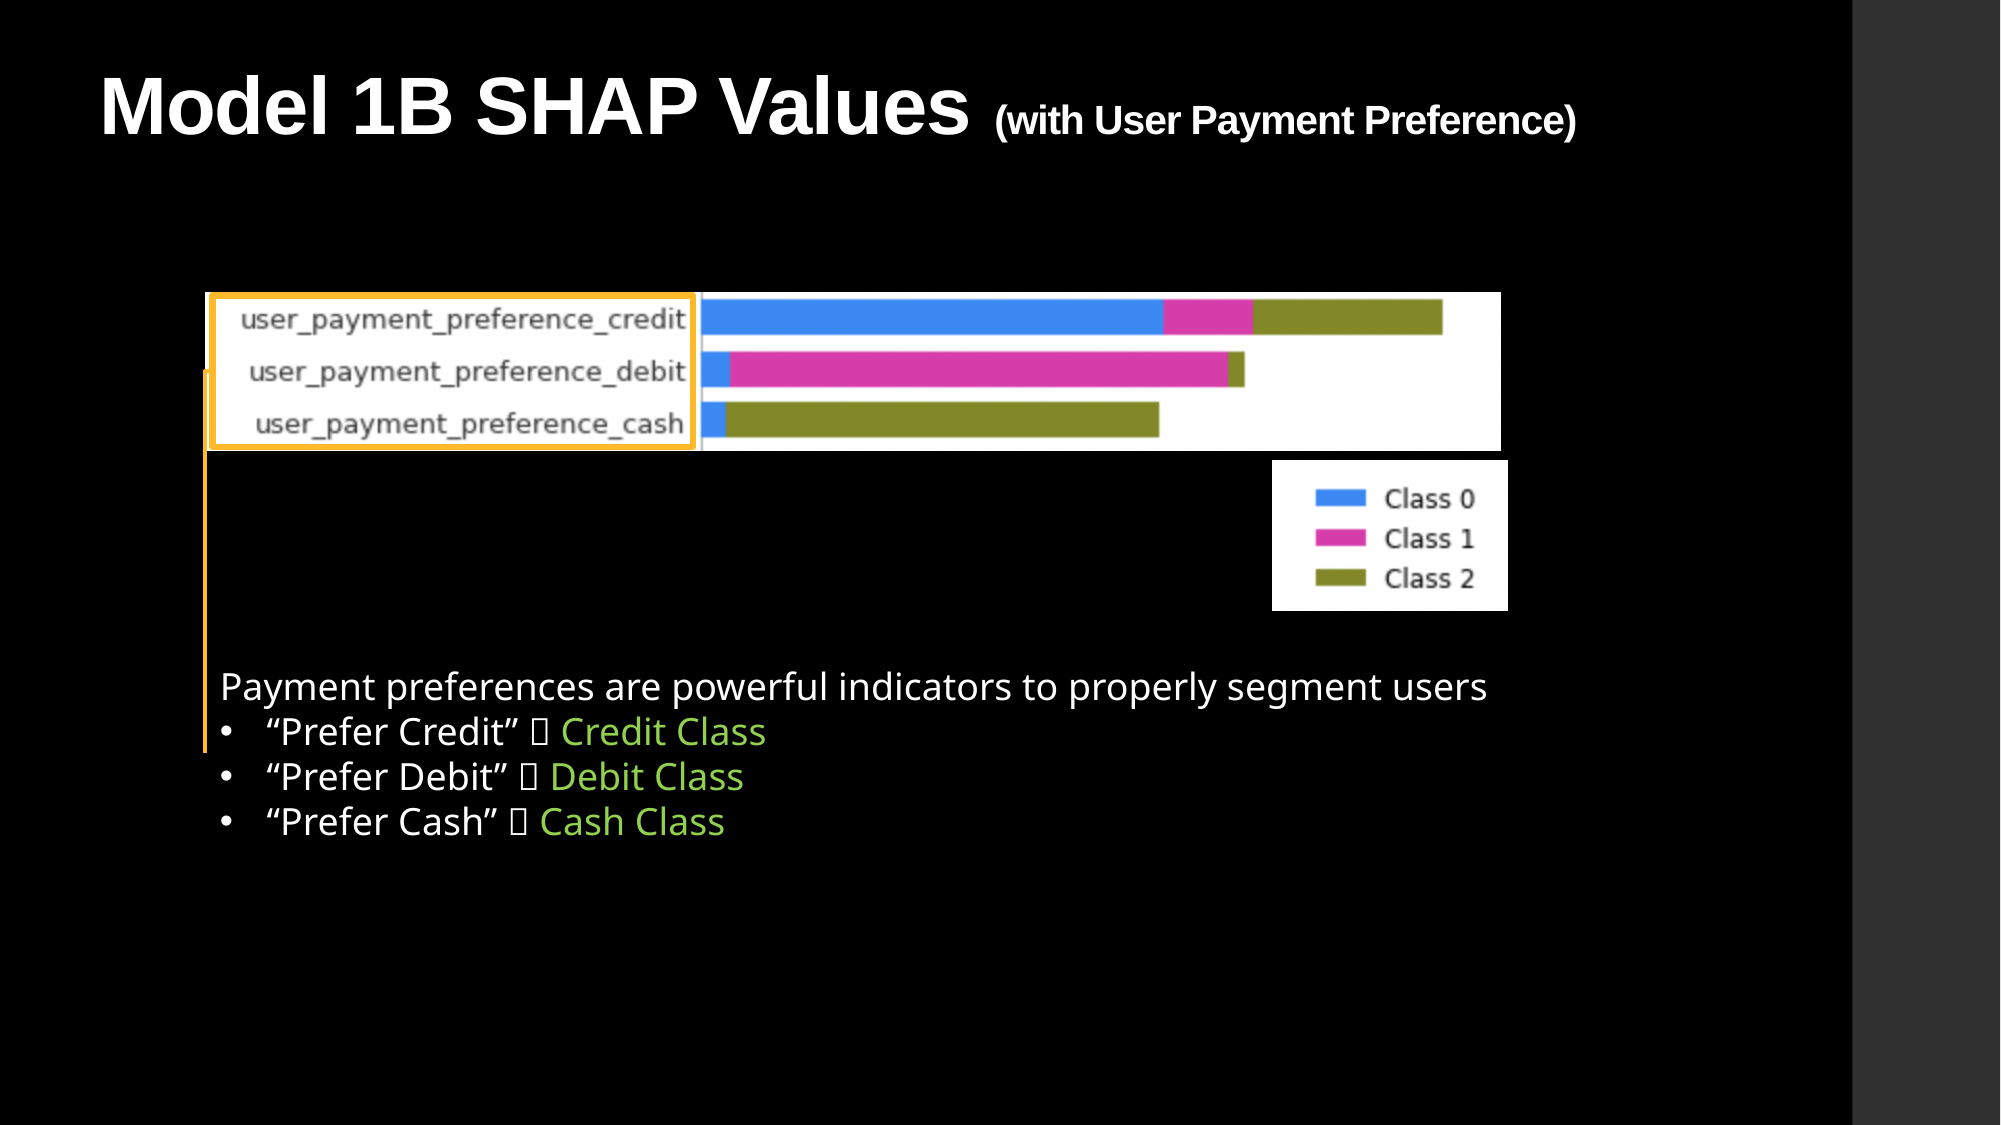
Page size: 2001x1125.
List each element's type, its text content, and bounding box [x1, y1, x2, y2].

picture [204, 291, 1502, 451]
picture [1272, 460, 1509, 611]
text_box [204, 370, 213, 755]
title Model 1B SHAP Values (with User Payment Preference) [84, 55, 1782, 160]
text_box Payment preferences are powerful indicators to properly segment users “Prefer Credit”  Credit Class “Prefer Debit”  Debit Class “Prefer Cash”  Cash Class [205, 655, 1551, 851]
